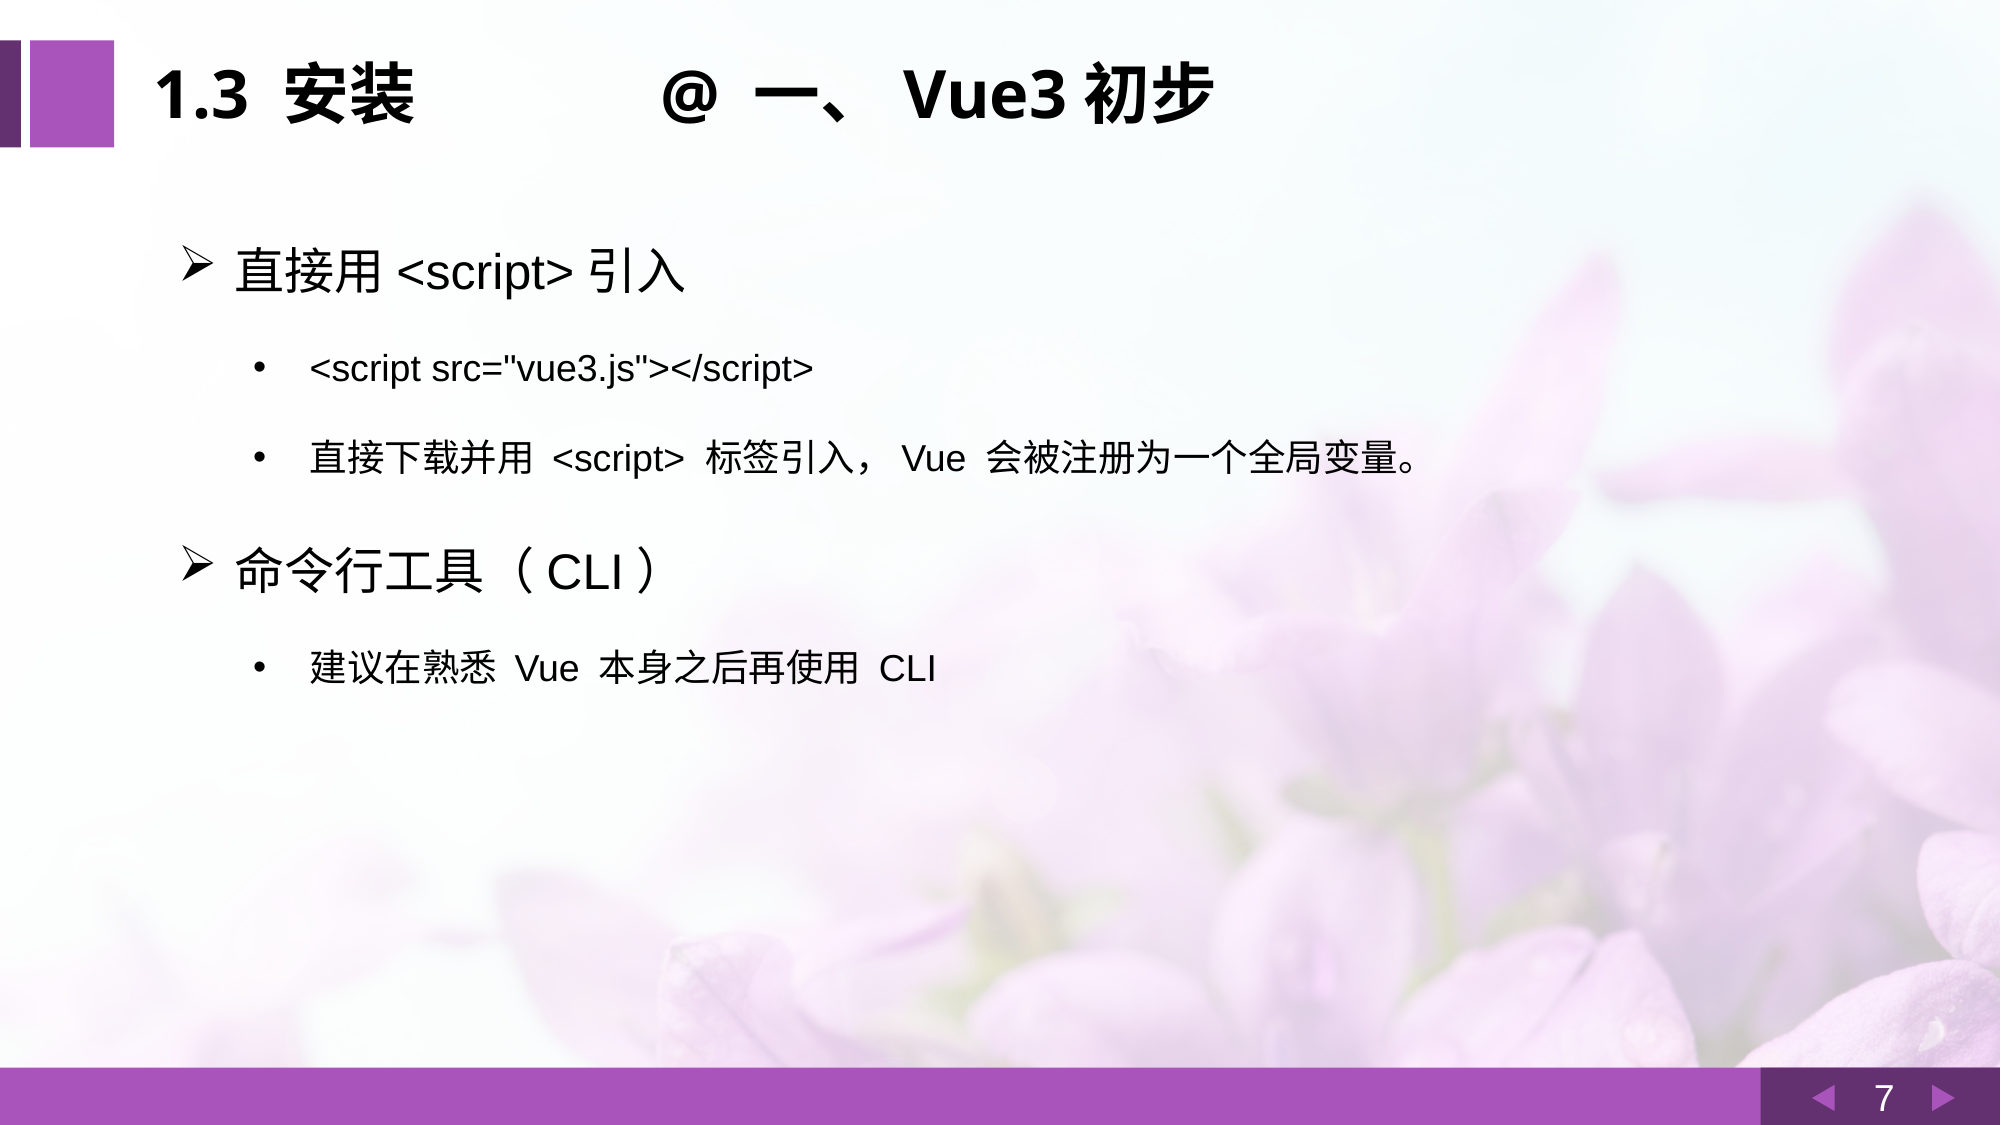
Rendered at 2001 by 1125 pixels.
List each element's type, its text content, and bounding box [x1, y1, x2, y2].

text_box 1.3 安装 @ 一、Vue3初步 [139, 44, 1248, 140]
text_box 直接用<script>引入 <script src="vue3.js"></script> 直接下载并用 <script> 标签引入，Vue 会被注册为一个全局变量。 命令行工具（CLI） 建议在熟悉 Vue 本身之后再使用 CLI [163, 171, 1952, 697]
